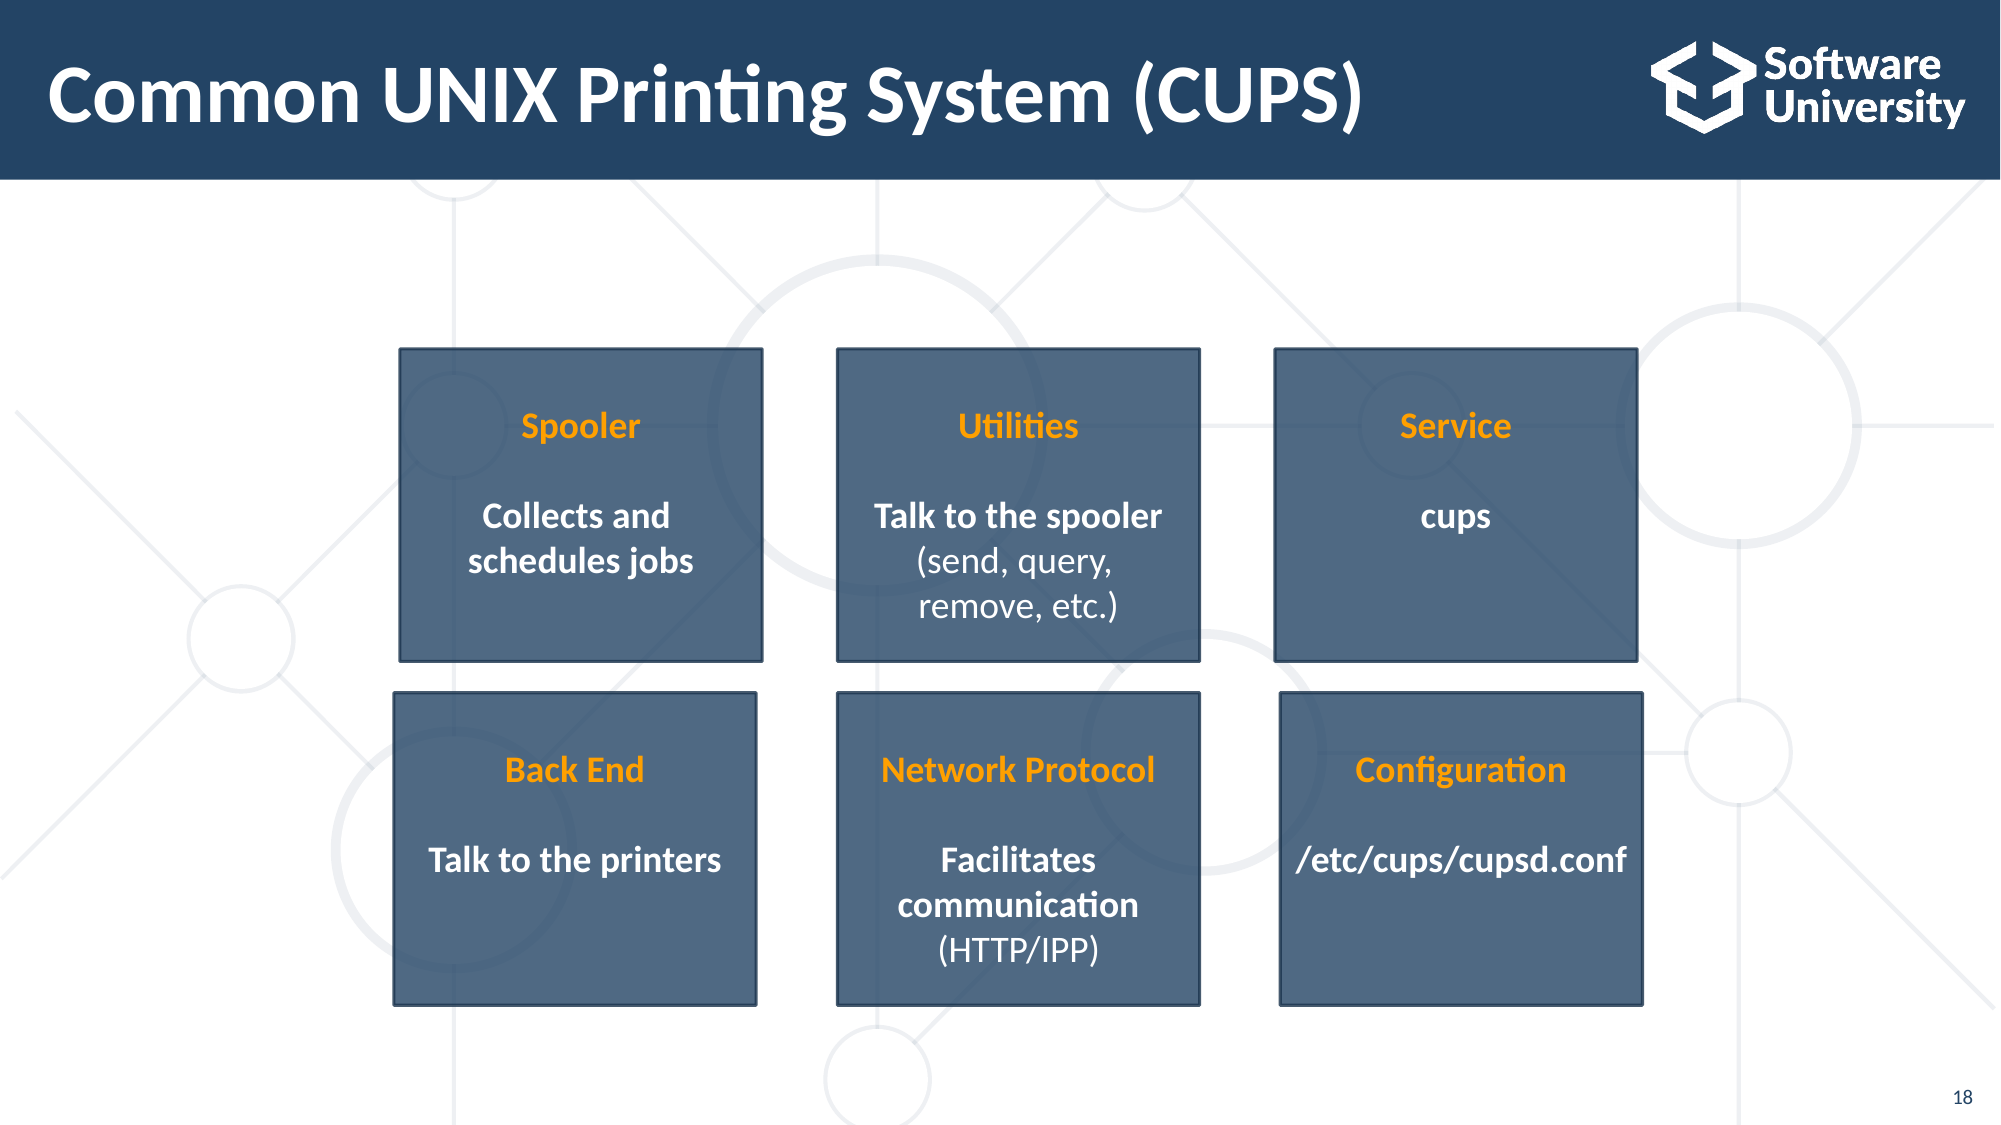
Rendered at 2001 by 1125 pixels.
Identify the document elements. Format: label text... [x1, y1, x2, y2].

title Common UNIX Printing System (CUPS) [31, 16, 1625, 162]
text_box Utilities Talk to the spooler (send, query, remove, etc.) [835, 347, 1202, 663]
picture [1651, 41, 1966, 134]
text_box Spooler Collects and schedules jobs [398, 347, 764, 663]
text_box Service cups [1273, 347, 1639, 663]
text_box Configuration /etc/cups/cupsd.conf [1278, 691, 1645, 1007]
slide_number 18 [1927, 1067, 1989, 1117]
text_box Back End Talk to the printers [392, 691, 758, 1007]
text_box Network Protocol Facilitates communication (HTTP/IPP) [835, 691, 1202, 1007]
